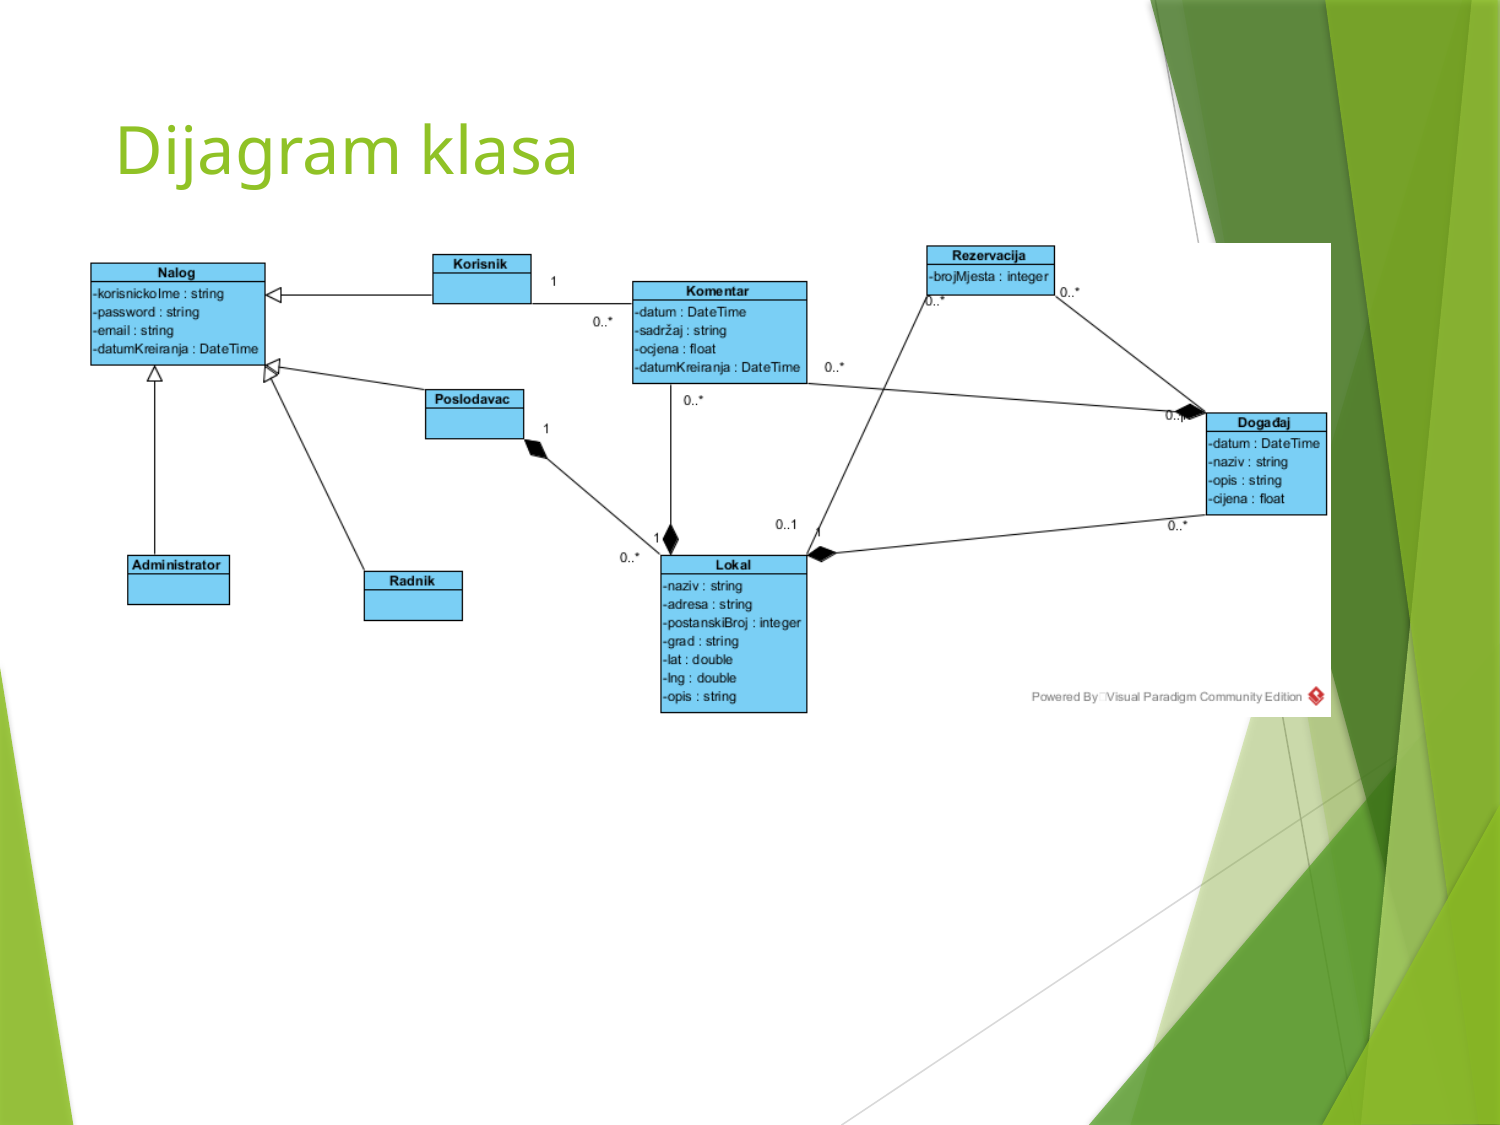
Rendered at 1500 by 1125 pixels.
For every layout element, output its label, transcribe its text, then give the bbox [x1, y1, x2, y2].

picture [87, 243, 1331, 717]
title Dijagram klasa [99, 99, 1142, 242]
